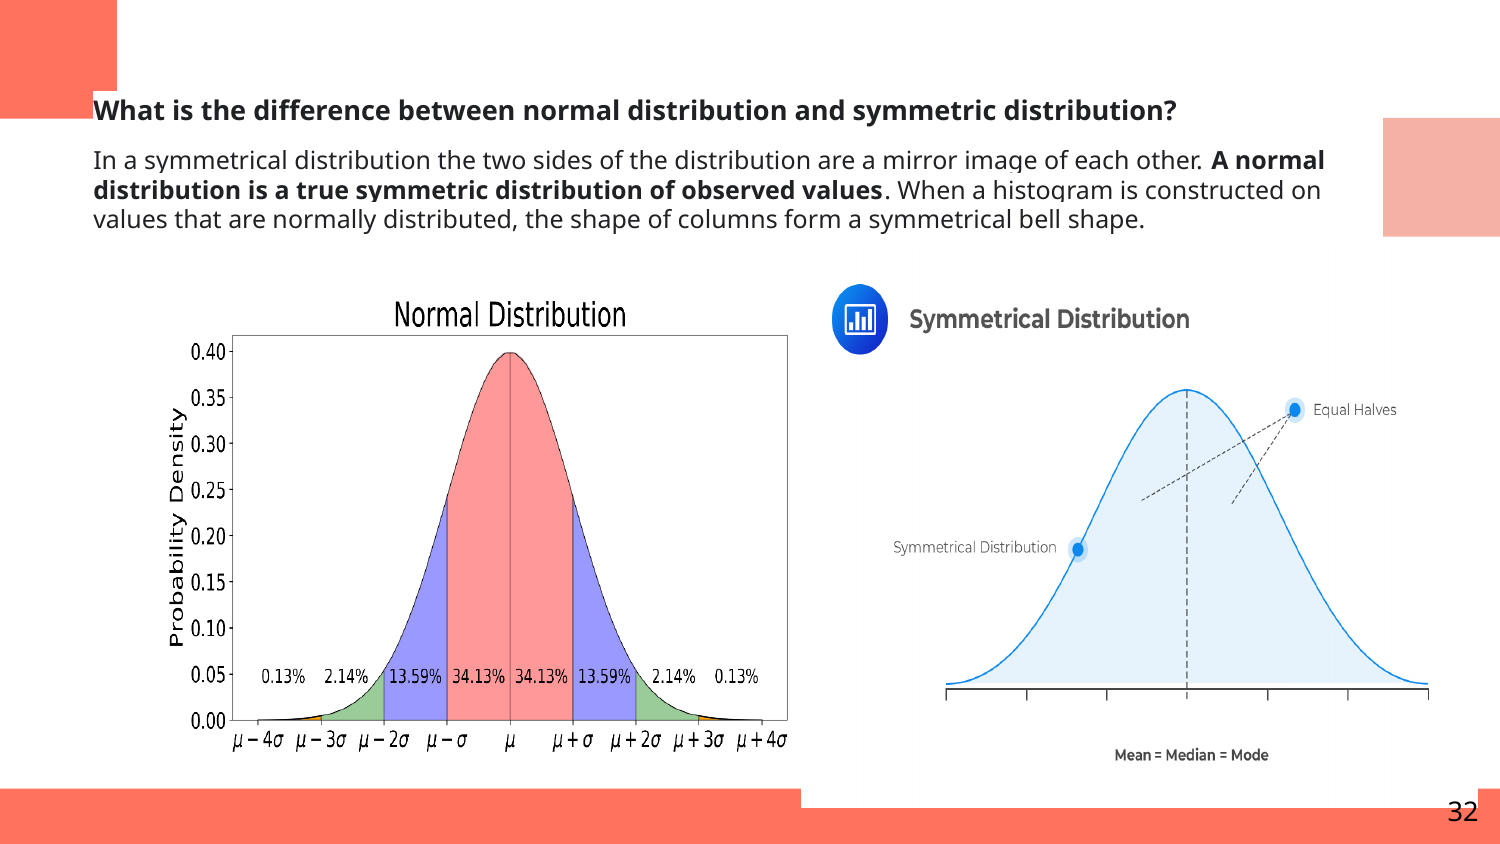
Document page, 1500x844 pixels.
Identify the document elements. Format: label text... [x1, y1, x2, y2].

picture [142, 247, 1478, 808]
list What is the difference between normal distribution and symmetric distribution? In a symmetrical distribution the two sides of the distribution are a mirror image of each other. A normal distribution is a true symmetric distribution of observed values. When a histogram is constructed on values that are normally distributed, the shape of columns form a symmetrical bell shape. [78, 78, 1399, 274]
slide_number 32 [1403, 779, 1494, 844]
